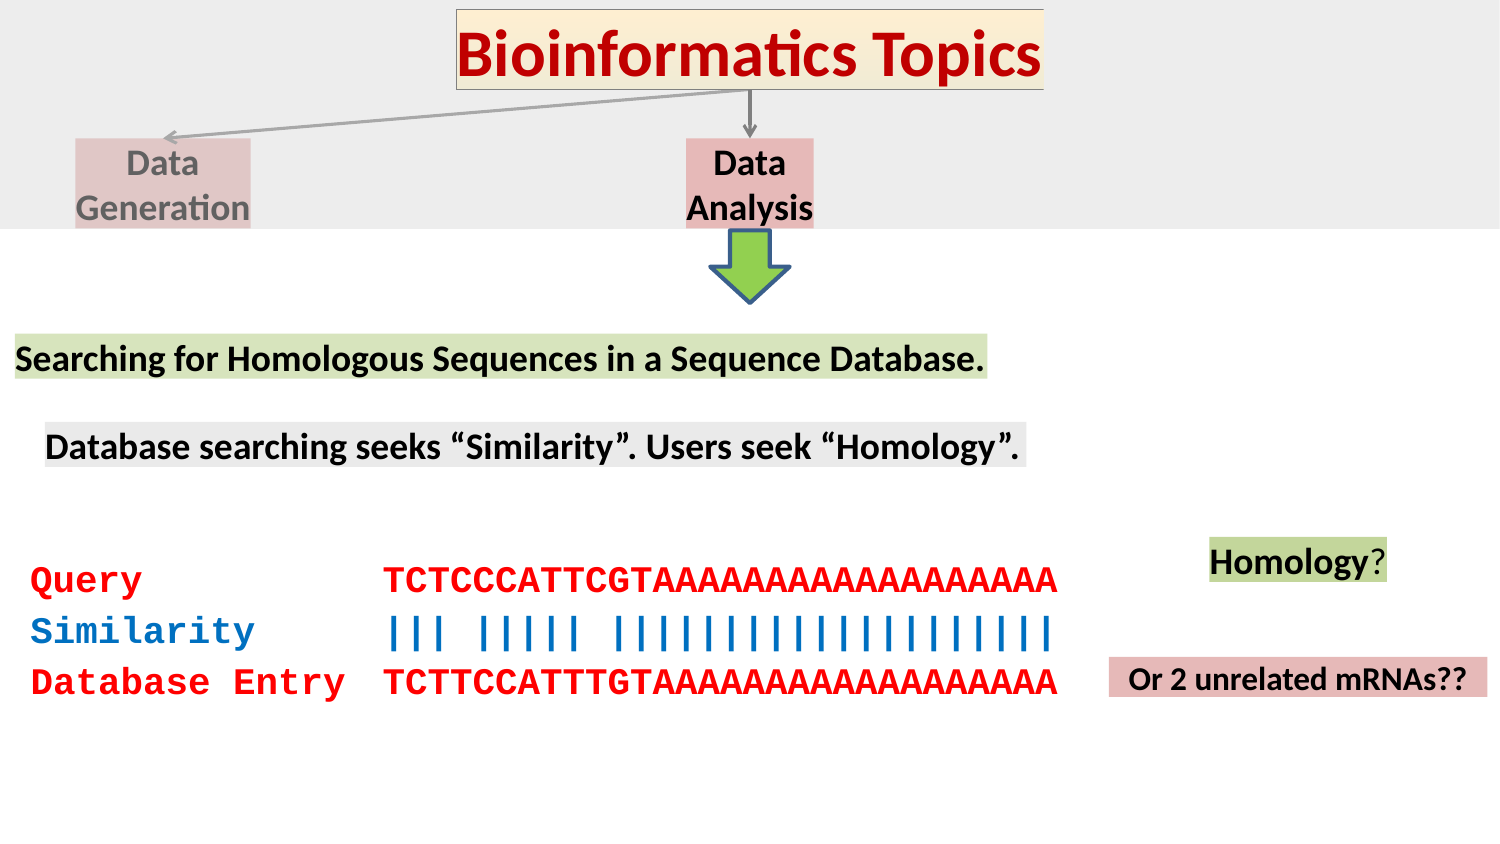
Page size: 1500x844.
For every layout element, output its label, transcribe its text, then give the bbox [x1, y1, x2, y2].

text_box Query [30, 554, 143, 601]
text_box Database Entry [30, 656, 346, 702]
text_box Or 2 unrelated mRNAs?? [1108, 656, 1488, 697]
text_box TCTCCCATTCGTAAAAAAAAAAAAAAAAAA [382, 554, 1058, 601]
text_box Bioinformatics Topics [456, 9, 1044, 90]
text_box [162, 89, 749, 139]
text_box Similarity [30, 606, 256, 652]
text_box Homology? [1209, 536, 1387, 582]
text_box Database searching seeks “Similarity”. Users seek “Homology”. [44, 421, 1027, 467]
text_box ||| ||||| |||||||||||||||||||| [382, 605, 1058, 651]
text_box Data Analysis [686, 138, 814, 229]
text_box Searching for Homologous Sequences in a Sequence Database. [14, 333, 988, 379]
text_box [0, 0, 1500, 231]
text_box [708, 229, 792, 305]
text_box TCTTCCATTTGTAAAAAAAAAAAAAAAAAA [382, 656, 1058, 702]
